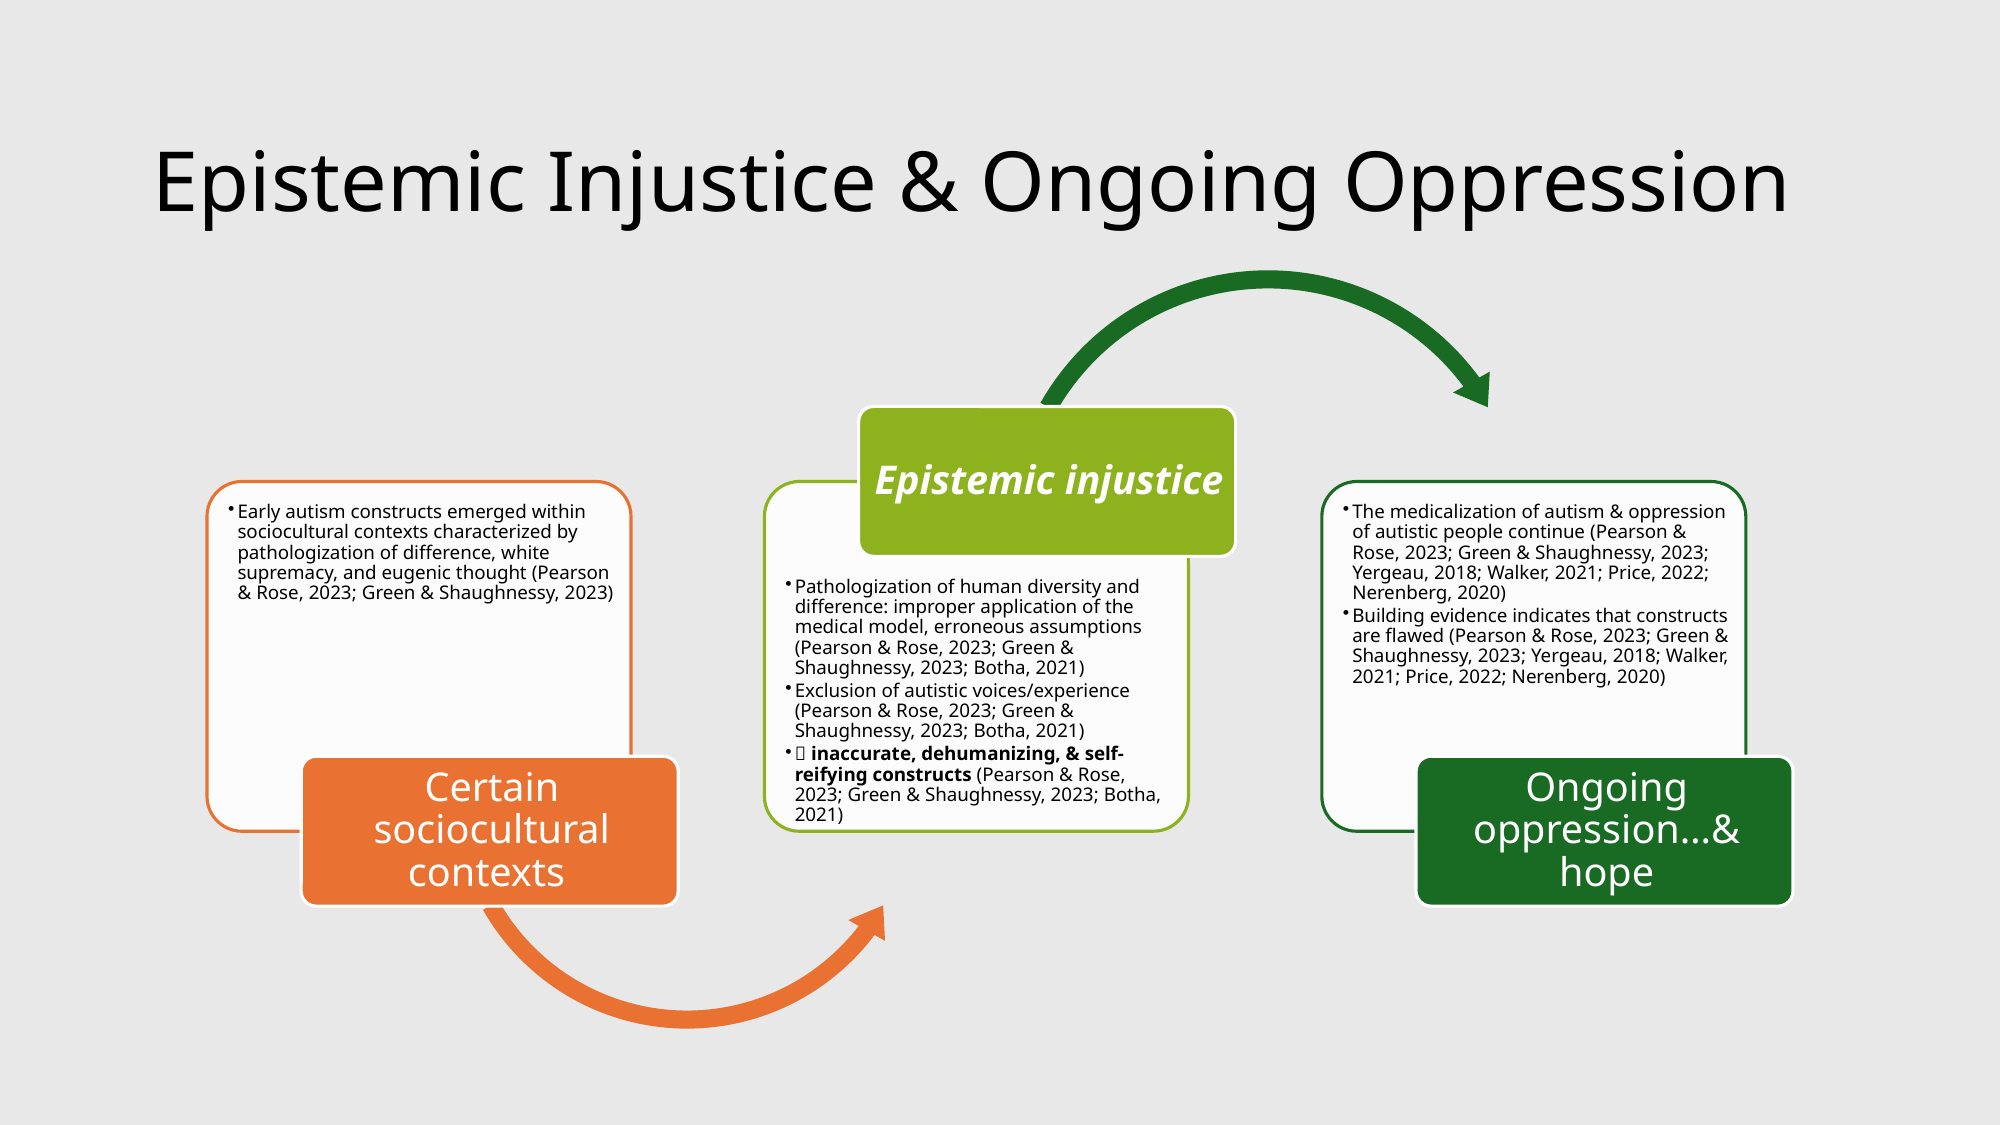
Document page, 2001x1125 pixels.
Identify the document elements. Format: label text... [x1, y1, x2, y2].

title Epistemic Injustice & Ongoing Oppression [137, 91, 1863, 278]
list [136, 298, 1863, 1014]
